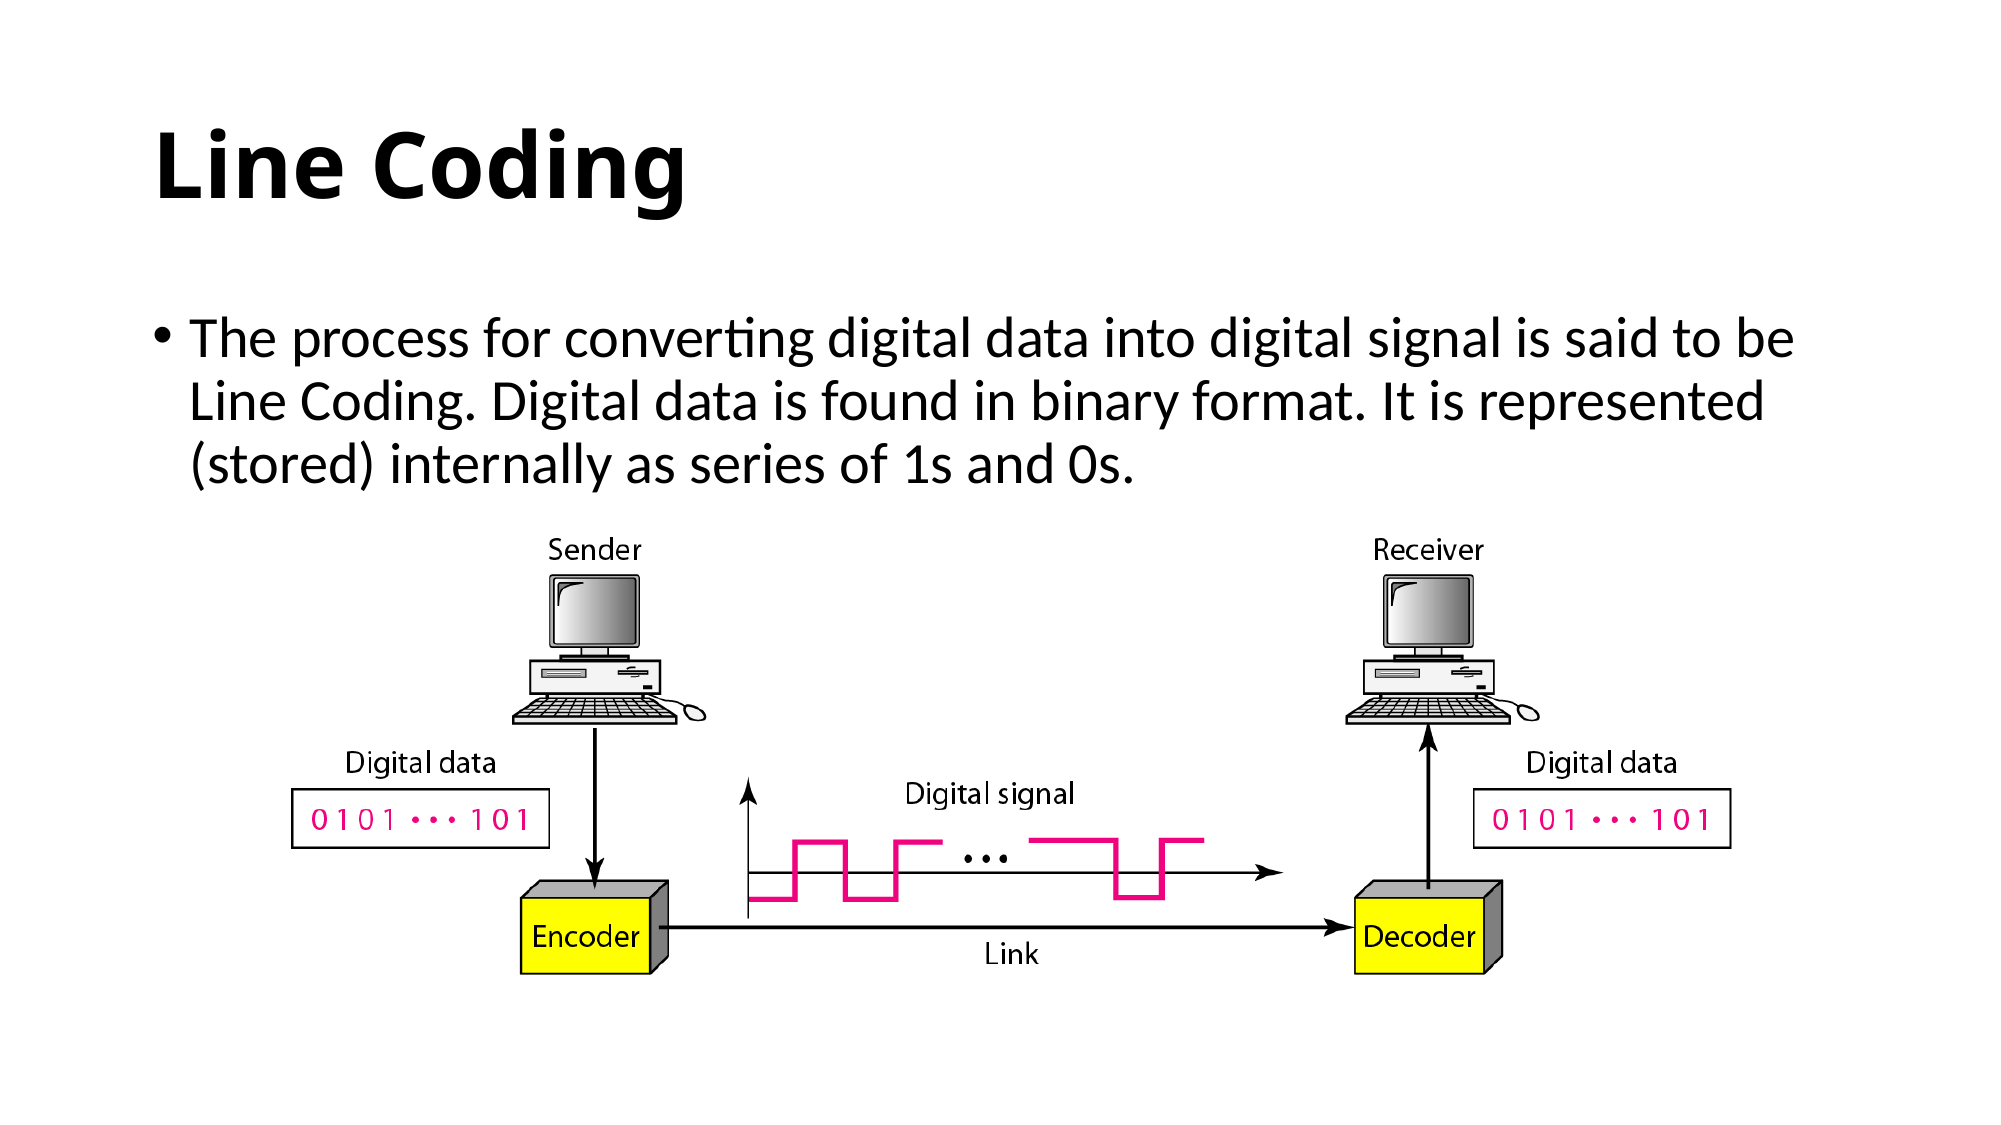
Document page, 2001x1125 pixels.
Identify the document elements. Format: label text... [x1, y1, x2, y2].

list The process for converting digital data into digital signal is said to be Line Coding. Digital data is found in binary format. It is represented (stored) internally as series of 1s and 0s. [137, 299, 1863, 1014]
picture [291, 533, 1732, 975]
title Line Coding [137, 59, 1863, 278]
